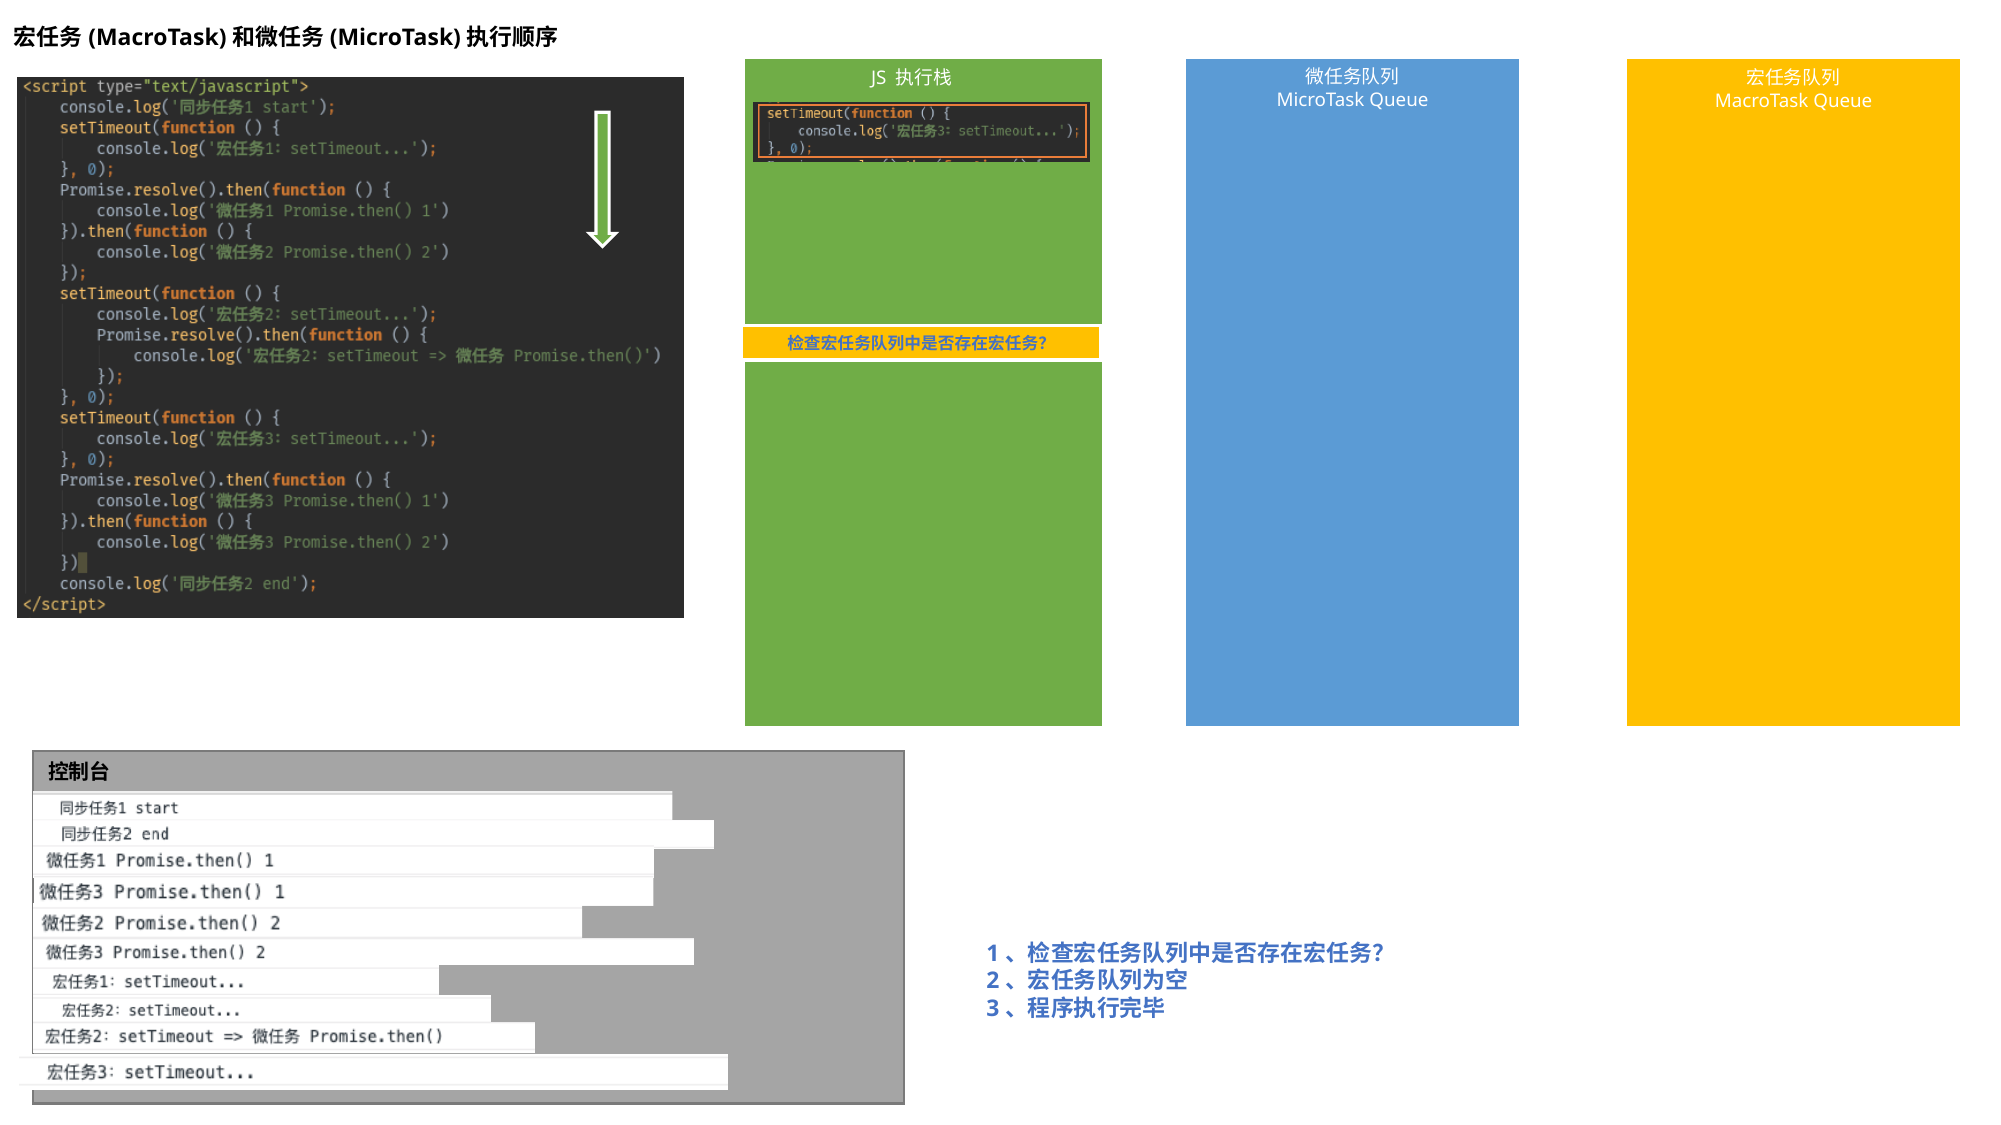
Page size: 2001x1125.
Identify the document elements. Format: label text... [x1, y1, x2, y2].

text_box 检查宏任务队列中是否存在宏任务？ [740, 324, 1102, 362]
picture [753, 102, 1090, 162]
text_box [1624, 56, 1963, 729]
text_box 宏任务(MacroTask)和微任务(MicroTask)执行顺序 [0, 14, 574, 57]
text_box [1183, 56, 1522, 729]
text_box [32, 750, 905, 1105]
text_box 1、检查宏任务队列中是否存在宏任务？ 2、宏任务队列为空 3、程序执行完毕 [971, 930, 1411, 1029]
text_box JS 执行栈 [856, 58, 967, 96]
text_box 宏任务队列 MacroTask Queue [1699, 58, 1887, 119]
text_box 控制台 [33, 751, 126, 791]
picture [19, 1054, 728, 1090]
text_box 微任务队列 MicroTask Queue [1261, 57, 1443, 118]
picture [32, 791, 715, 1053]
picture [17, 77, 684, 618]
text_box [742, 56, 1105, 729]
